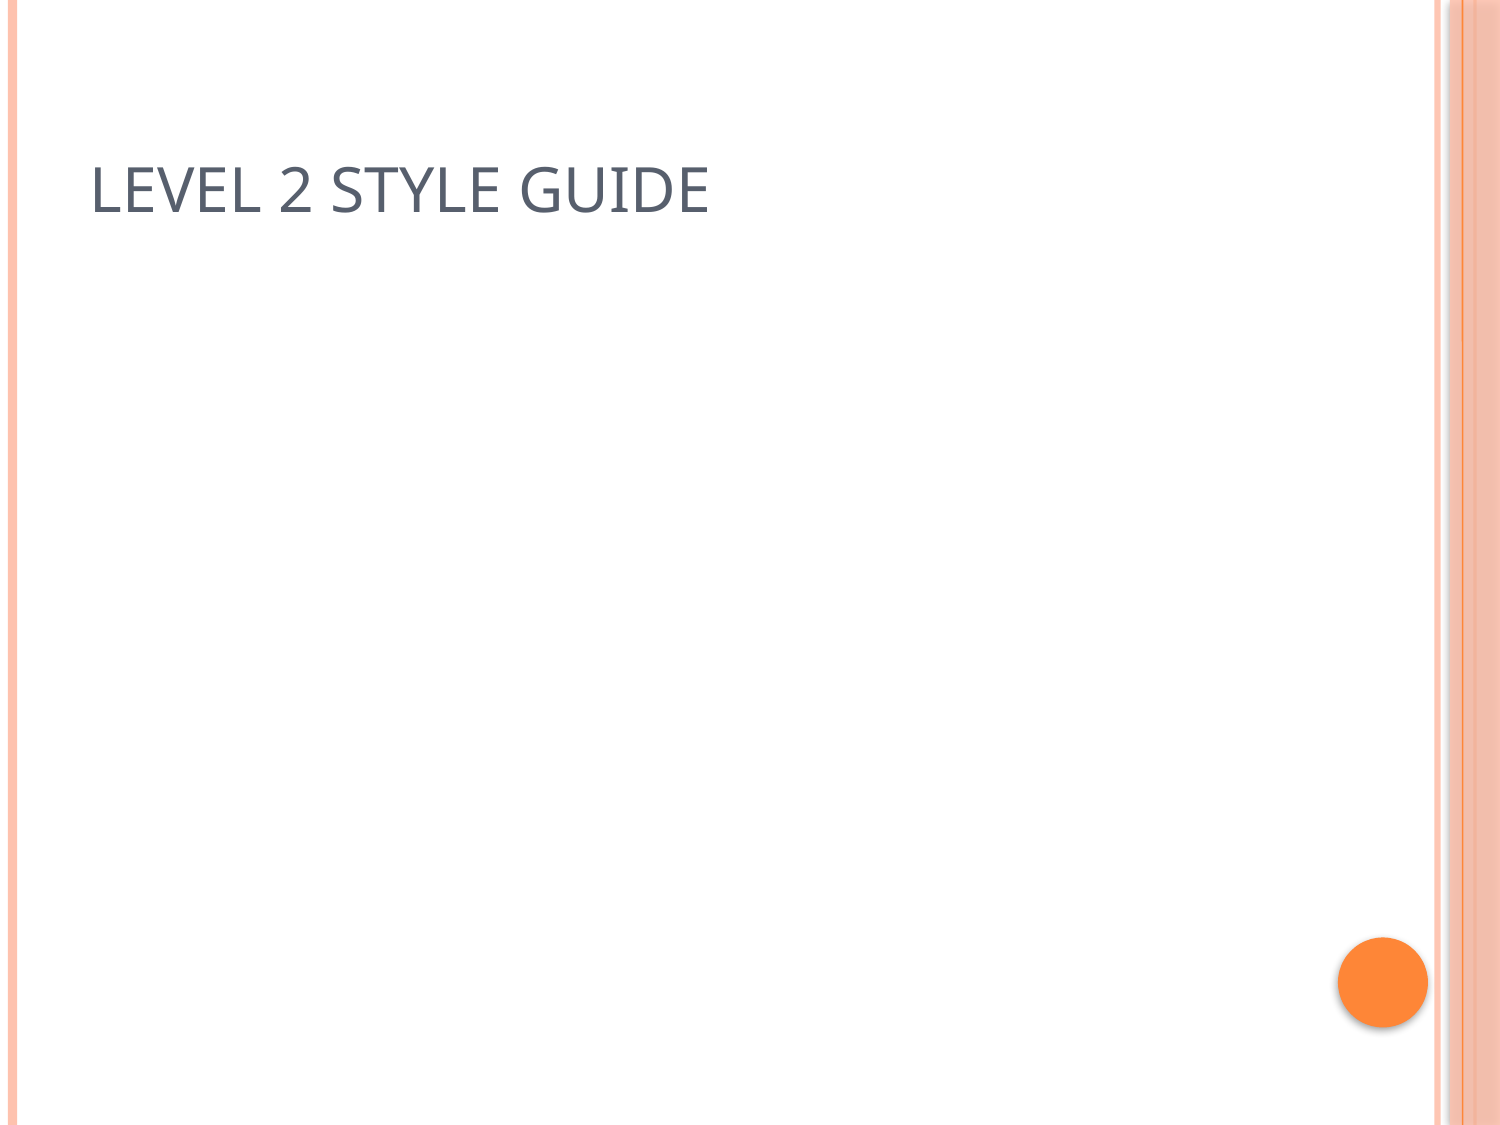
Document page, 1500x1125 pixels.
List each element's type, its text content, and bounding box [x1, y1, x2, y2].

title Level 2 Style Guide [75, 45, 1300, 233]
